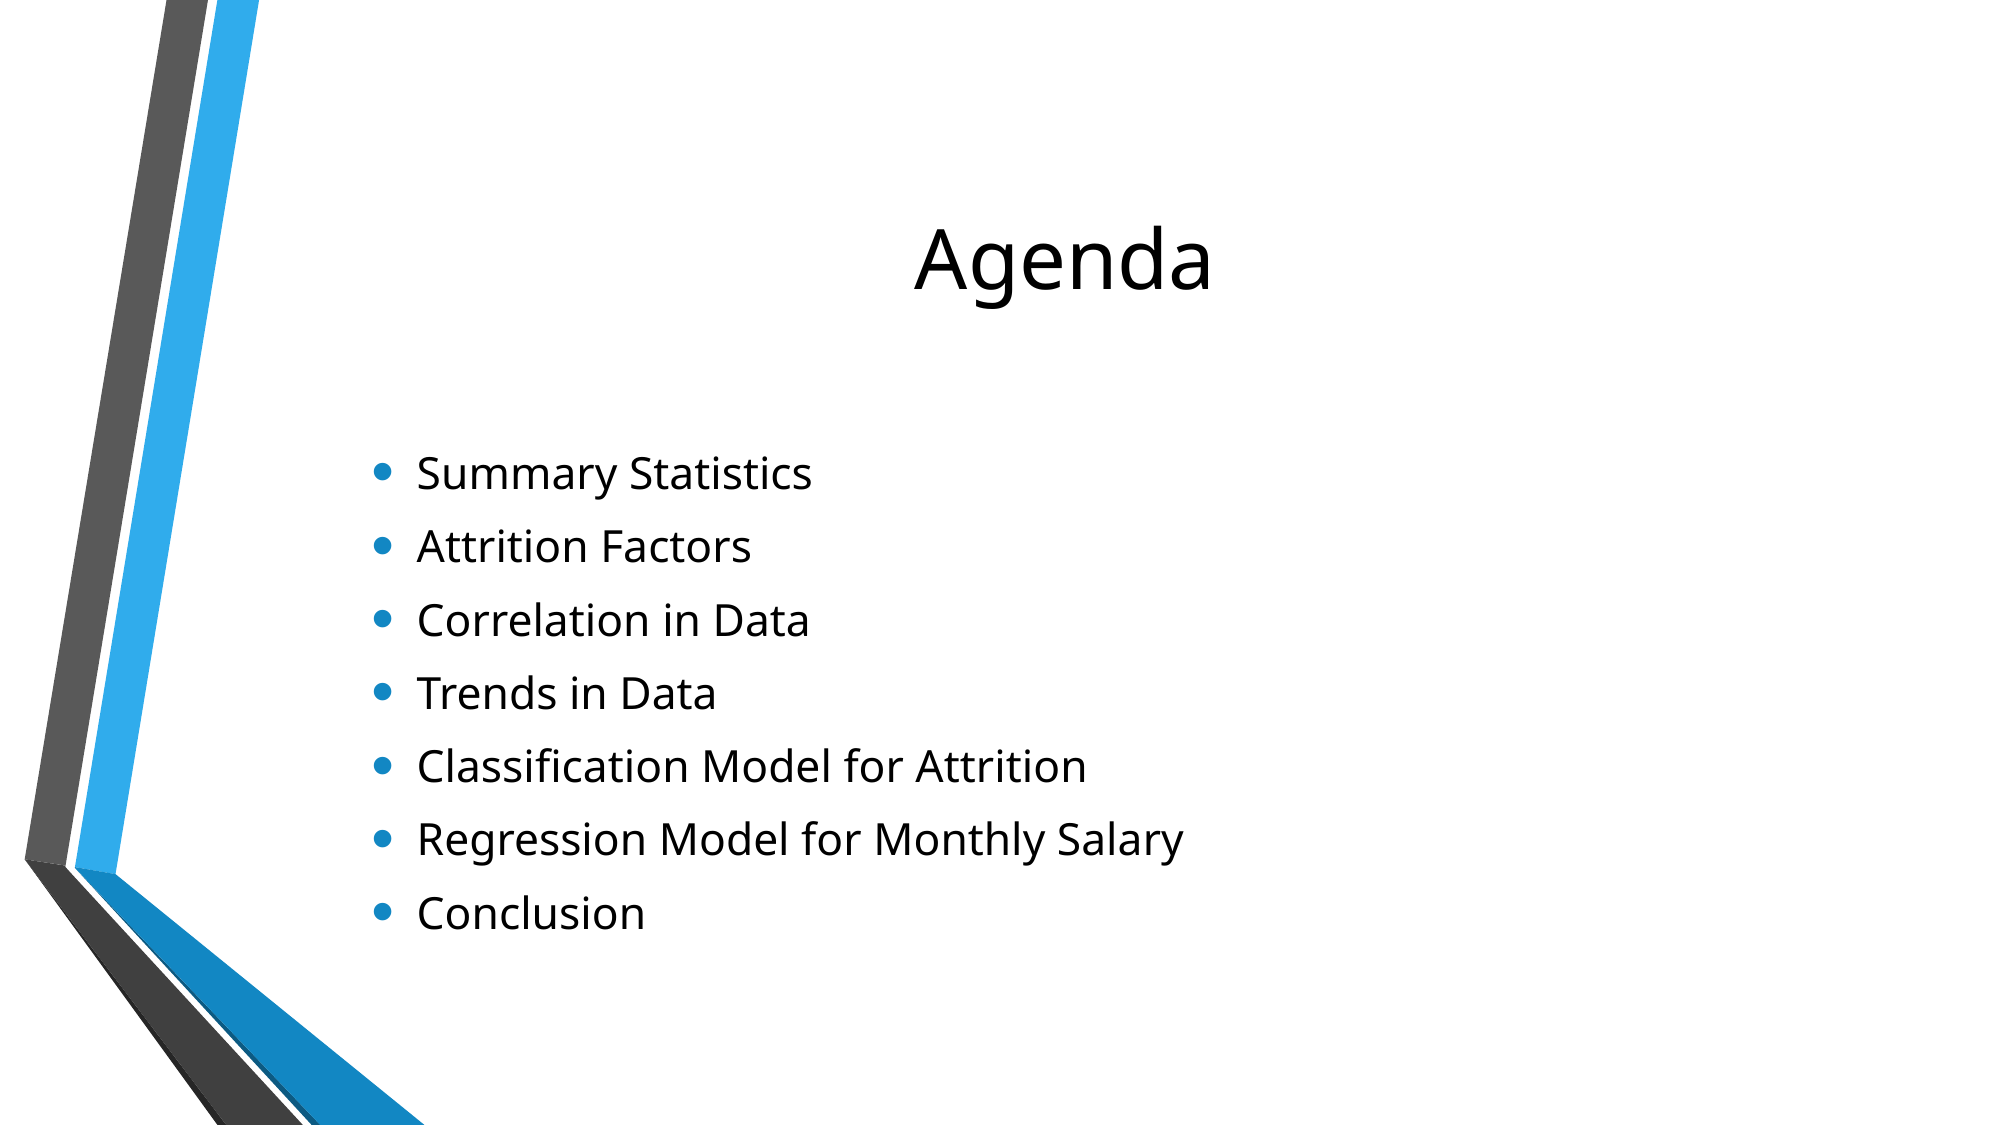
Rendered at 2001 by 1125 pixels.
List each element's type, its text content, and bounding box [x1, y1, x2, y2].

list Summary Statistics Attrition Factors Correlation in Data Trends in Data Classification Model for Attrition Regression Model for Monthly Salary Conclusion [356, 437, 2000, 950]
title Agenda [243, 112, 1887, 400]
